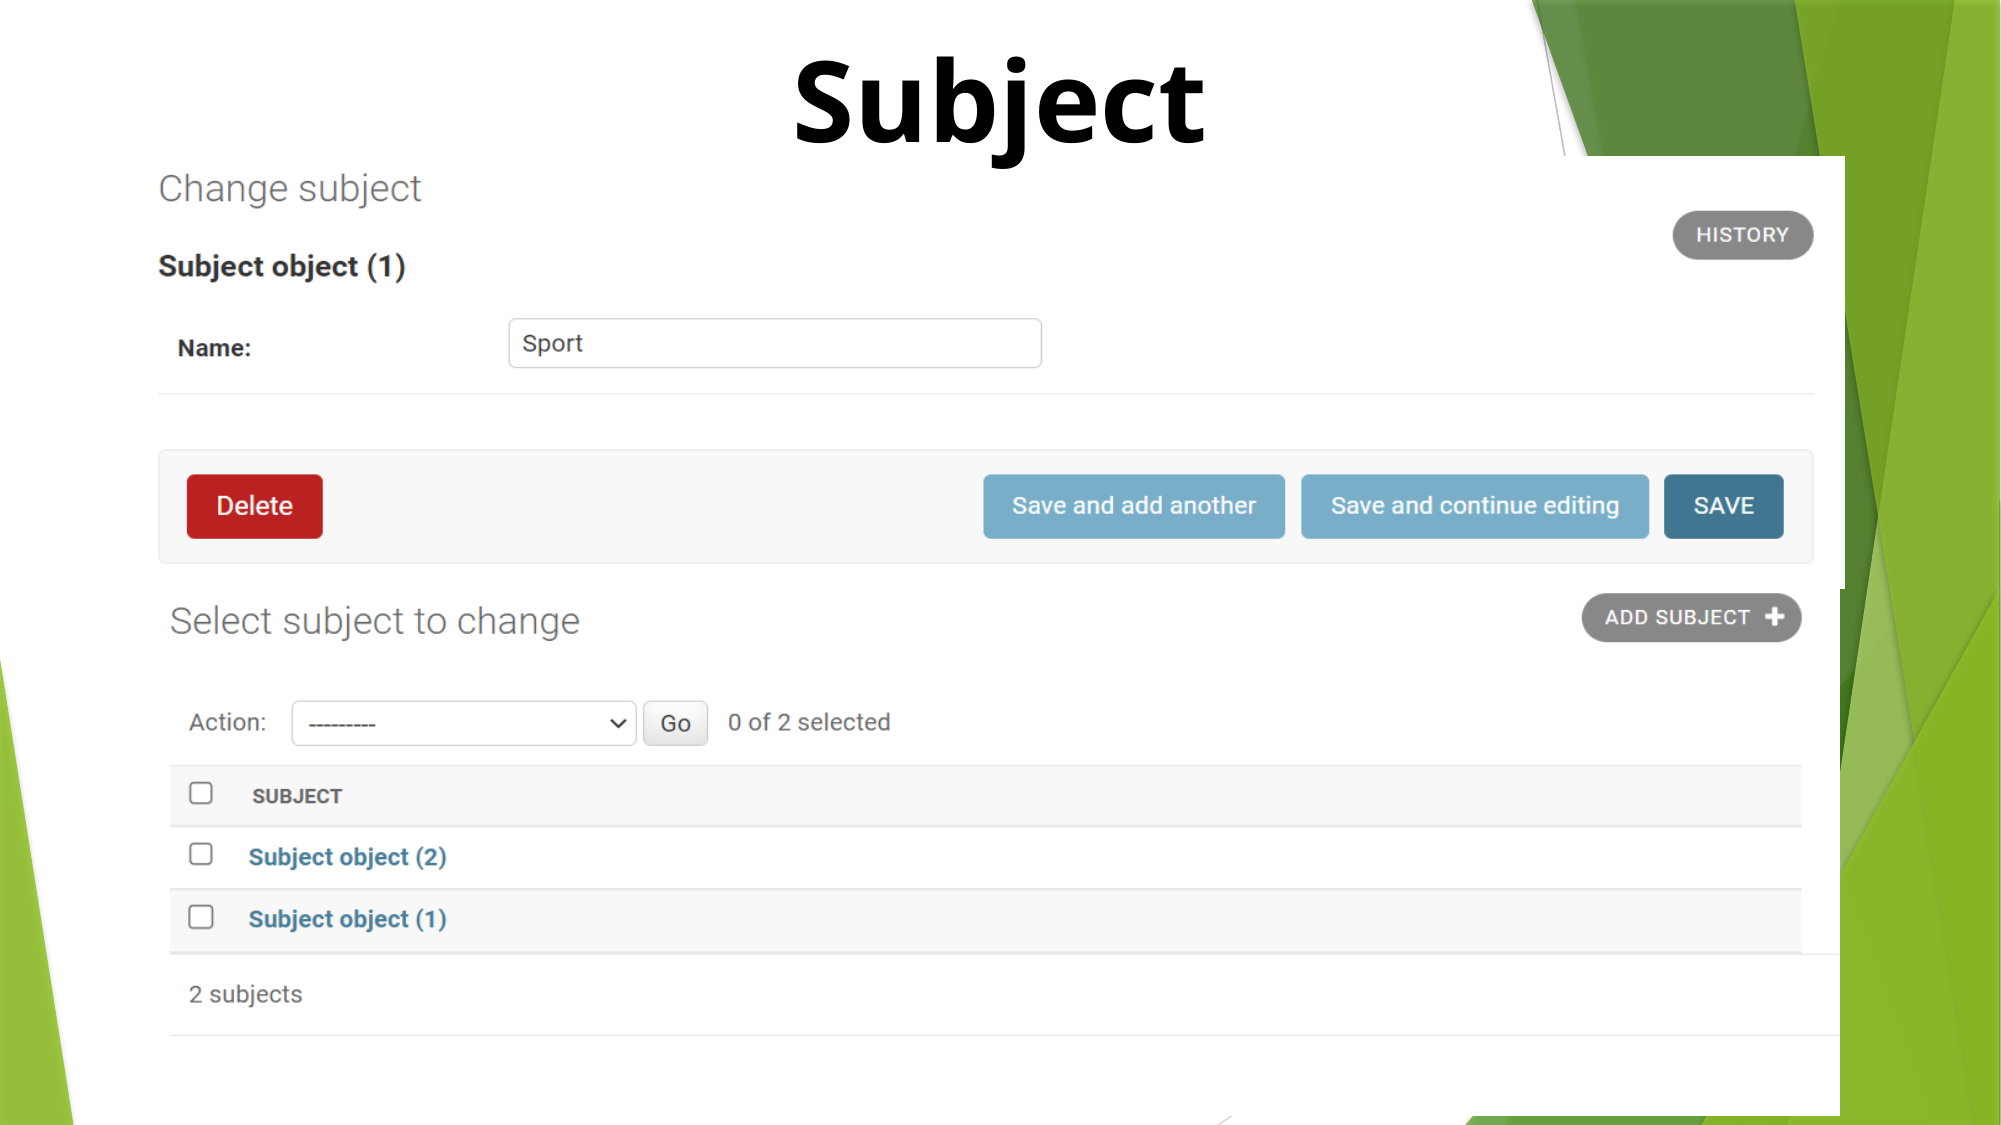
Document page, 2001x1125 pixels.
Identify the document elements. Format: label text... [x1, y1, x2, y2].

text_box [115, 156, 1846, 1116]
text_box Subject [777, 22, 1223, 155]
